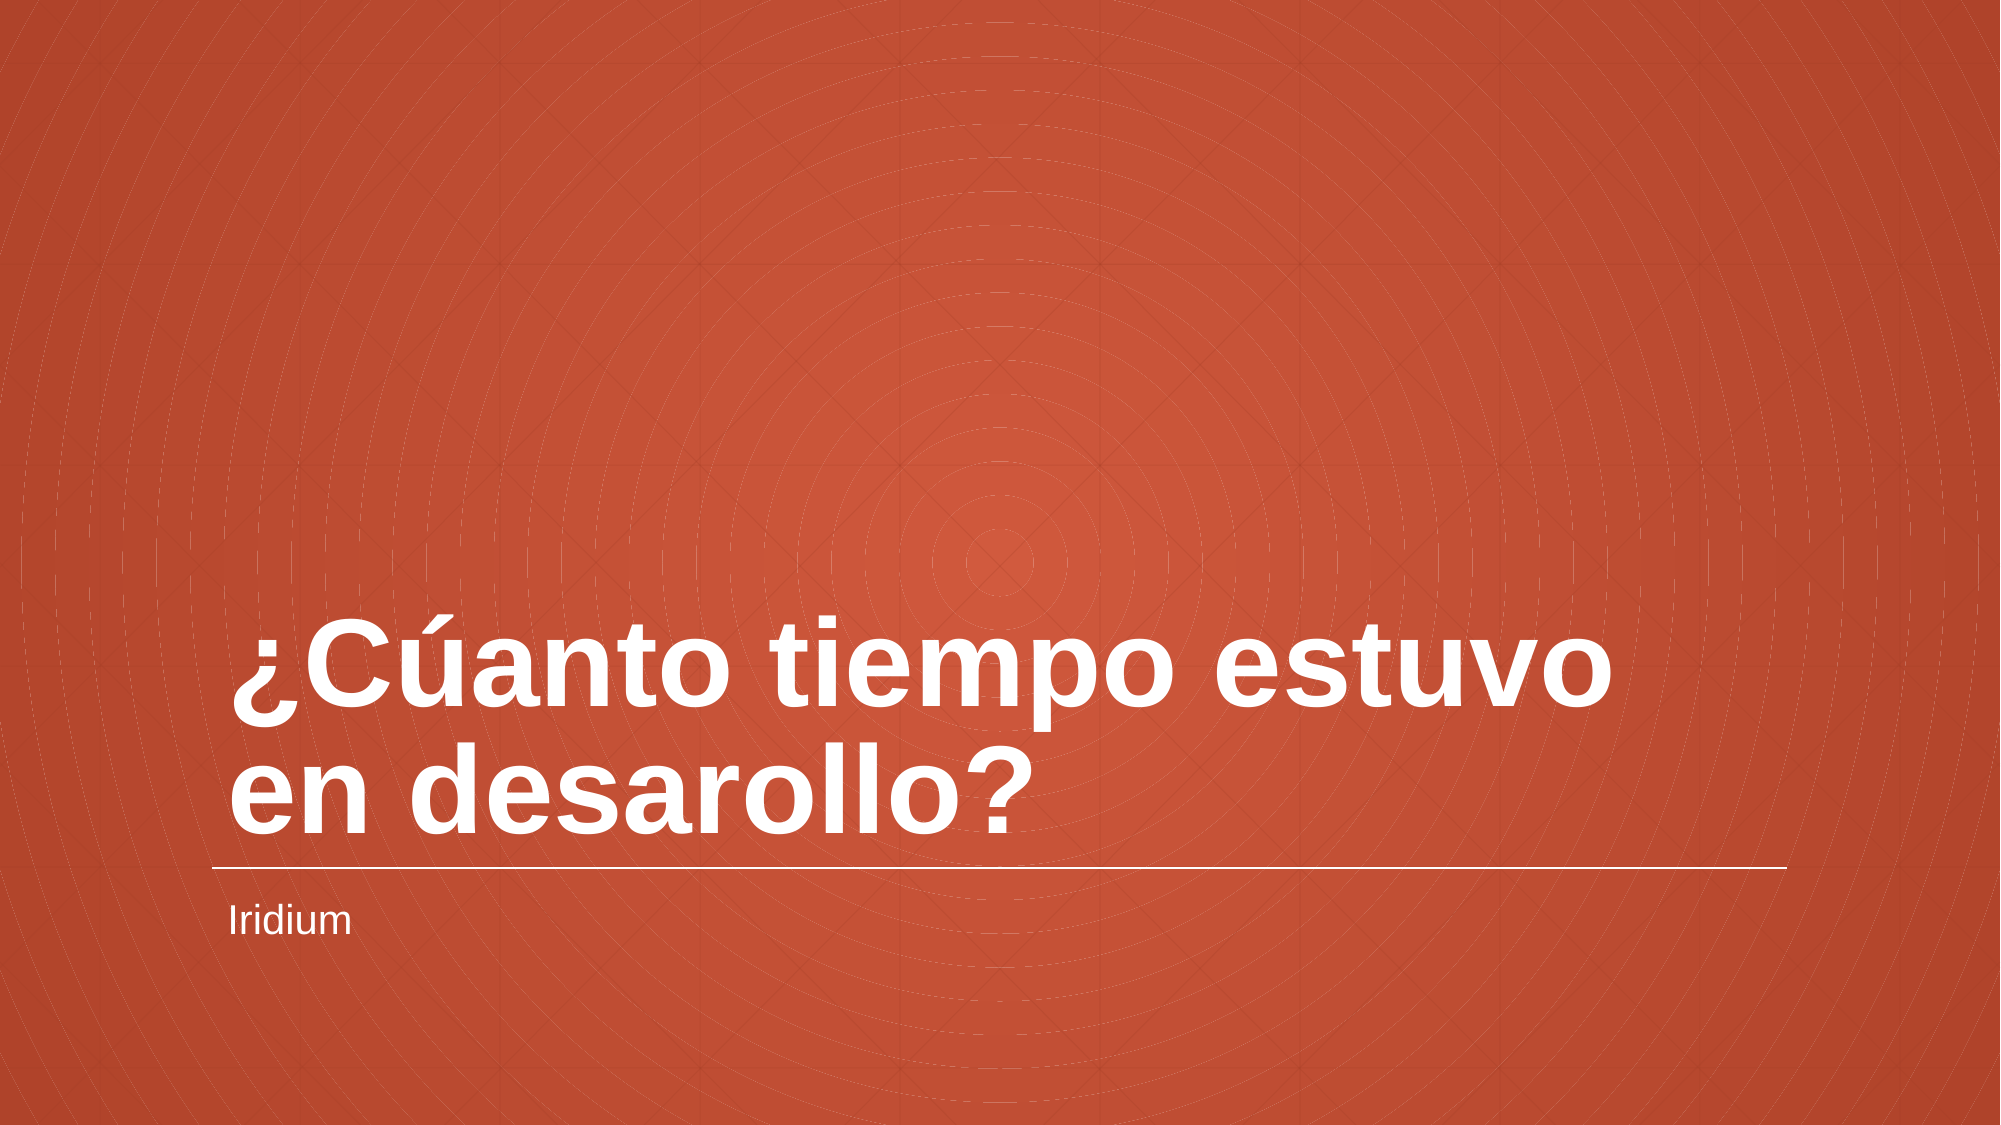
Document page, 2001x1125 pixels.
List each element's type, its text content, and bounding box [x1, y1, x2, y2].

list Iridium [212, 891, 1788, 966]
title ¿Cúanto tiempo estuvo en desarollo? [212, 416, 1788, 867]
